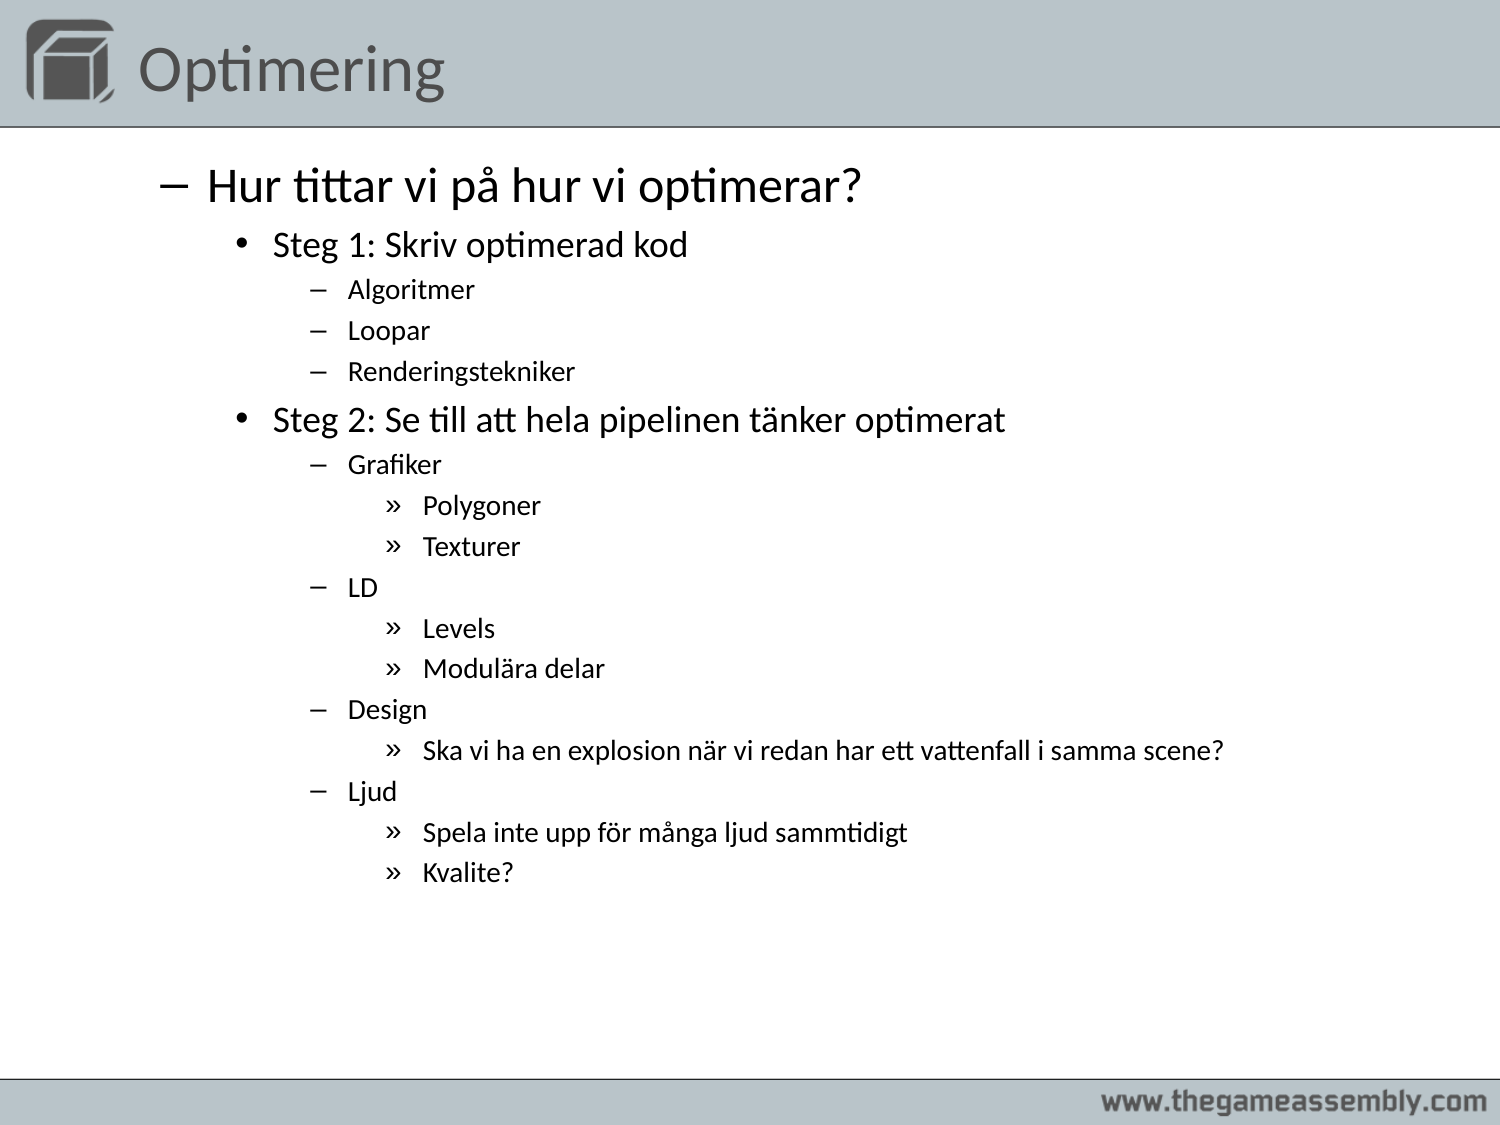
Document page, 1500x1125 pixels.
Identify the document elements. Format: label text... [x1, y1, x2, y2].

title Optimering [123, 0, 1500, 130]
list Hur tittar vi på hur vi optimerar? Steg 1: Skriv optimerad kod Algoritmer Loopar Renderingstekniker Steg 2: Se till att hela pipelinen tänker optimerat Grafiker Polygoner Texturer LD Levels Modulära delar Design Ska vi ha en explosion när vi redan har ett vattenfall i samma scene? Ljud Spela inte upp för många ljud sammtidigt Kvalite? [70, 214, 1421, 1036]
picture [0, 0, 1500, 1125]
